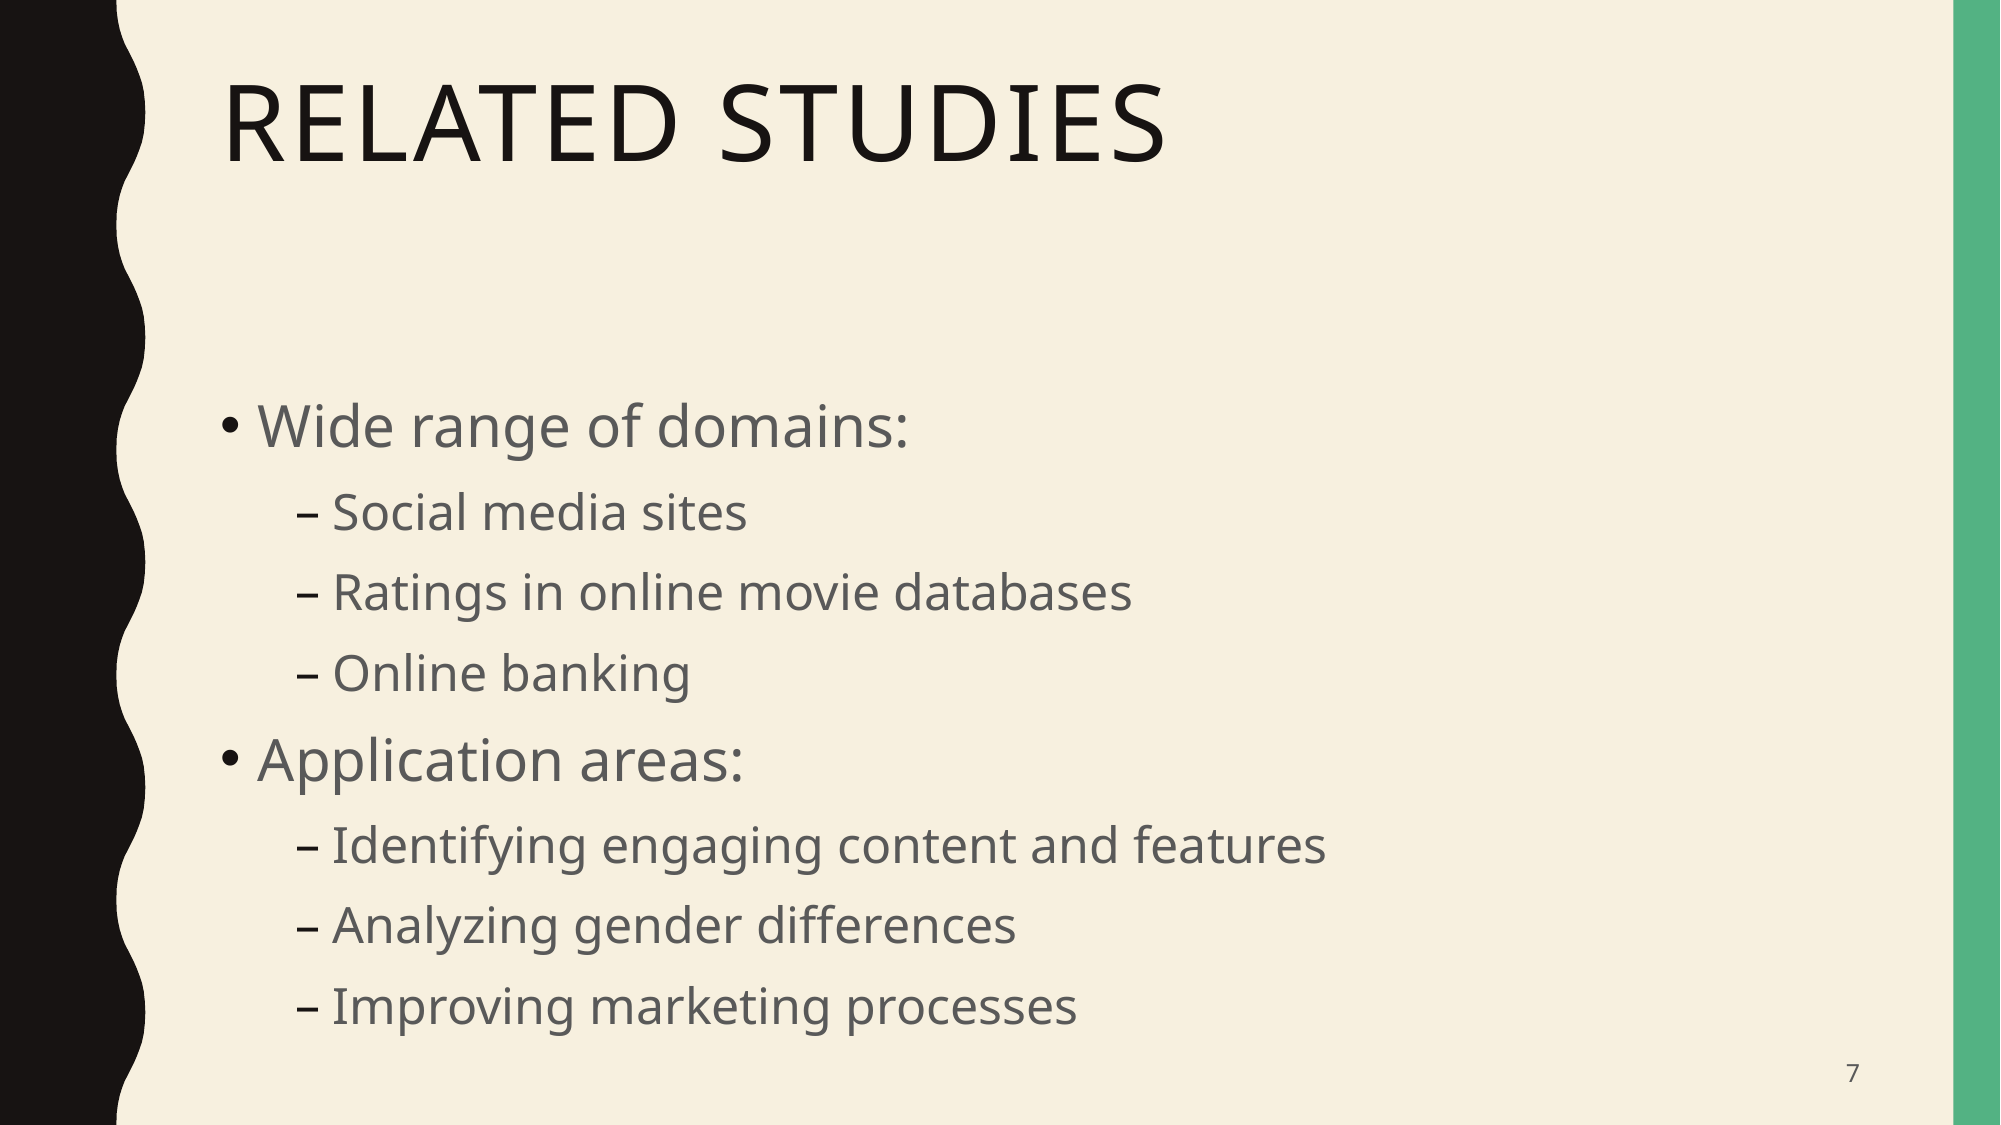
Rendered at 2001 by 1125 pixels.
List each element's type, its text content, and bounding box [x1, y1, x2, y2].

slide_number 7 [1412, 1045, 1875, 1103]
list Wide range of domains: Social media sites Ratings in online movie databases Online banking Application areas: Identifying engaging content and features Analyzing gender differences Improving marketing processes [205, 375, 1875, 1103]
title Related studies [205, 62, 1875, 308]
